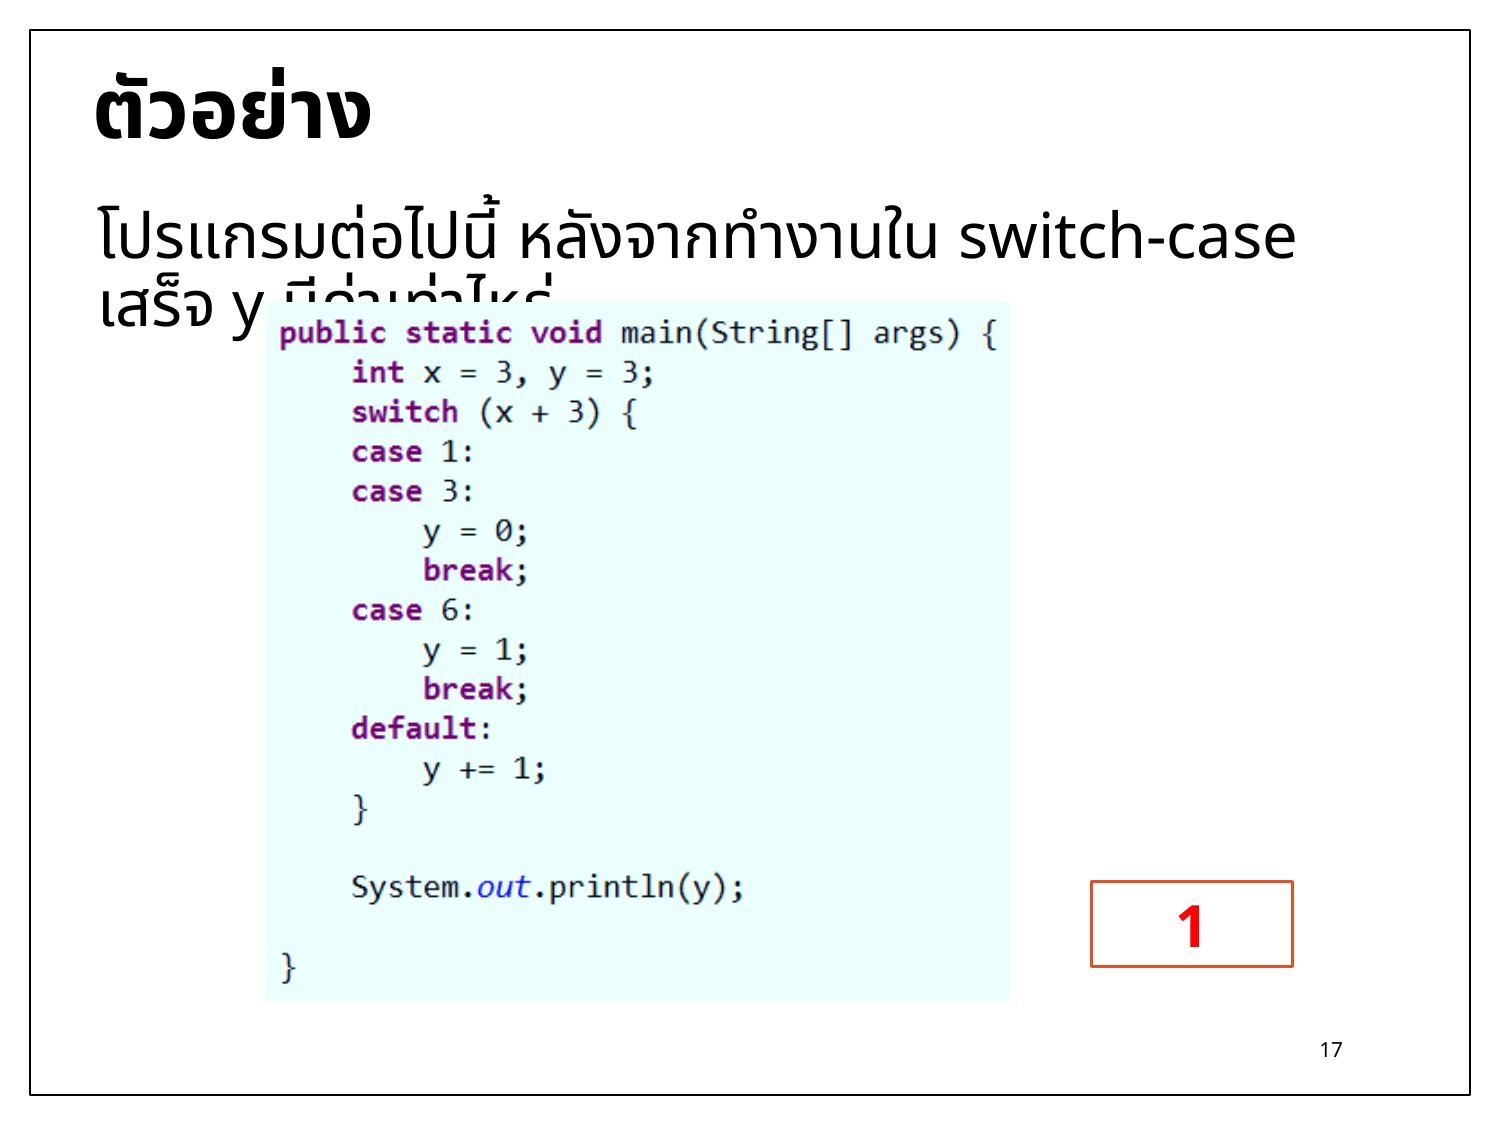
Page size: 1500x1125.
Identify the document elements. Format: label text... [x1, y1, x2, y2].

picture [265, 302, 1011, 1003]
list โปรแกรมต่อไปนี้ หลังจากทำงานใน switch-case เสร็จ y มีค่าเท่าไหร่ [77, 196, 1428, 349]
title ตัวอย่าง [77, 39, 1293, 185]
slide_number 17 [1147, 1020, 1358, 1081]
text_box 1 [1090, 880, 1294, 968]
